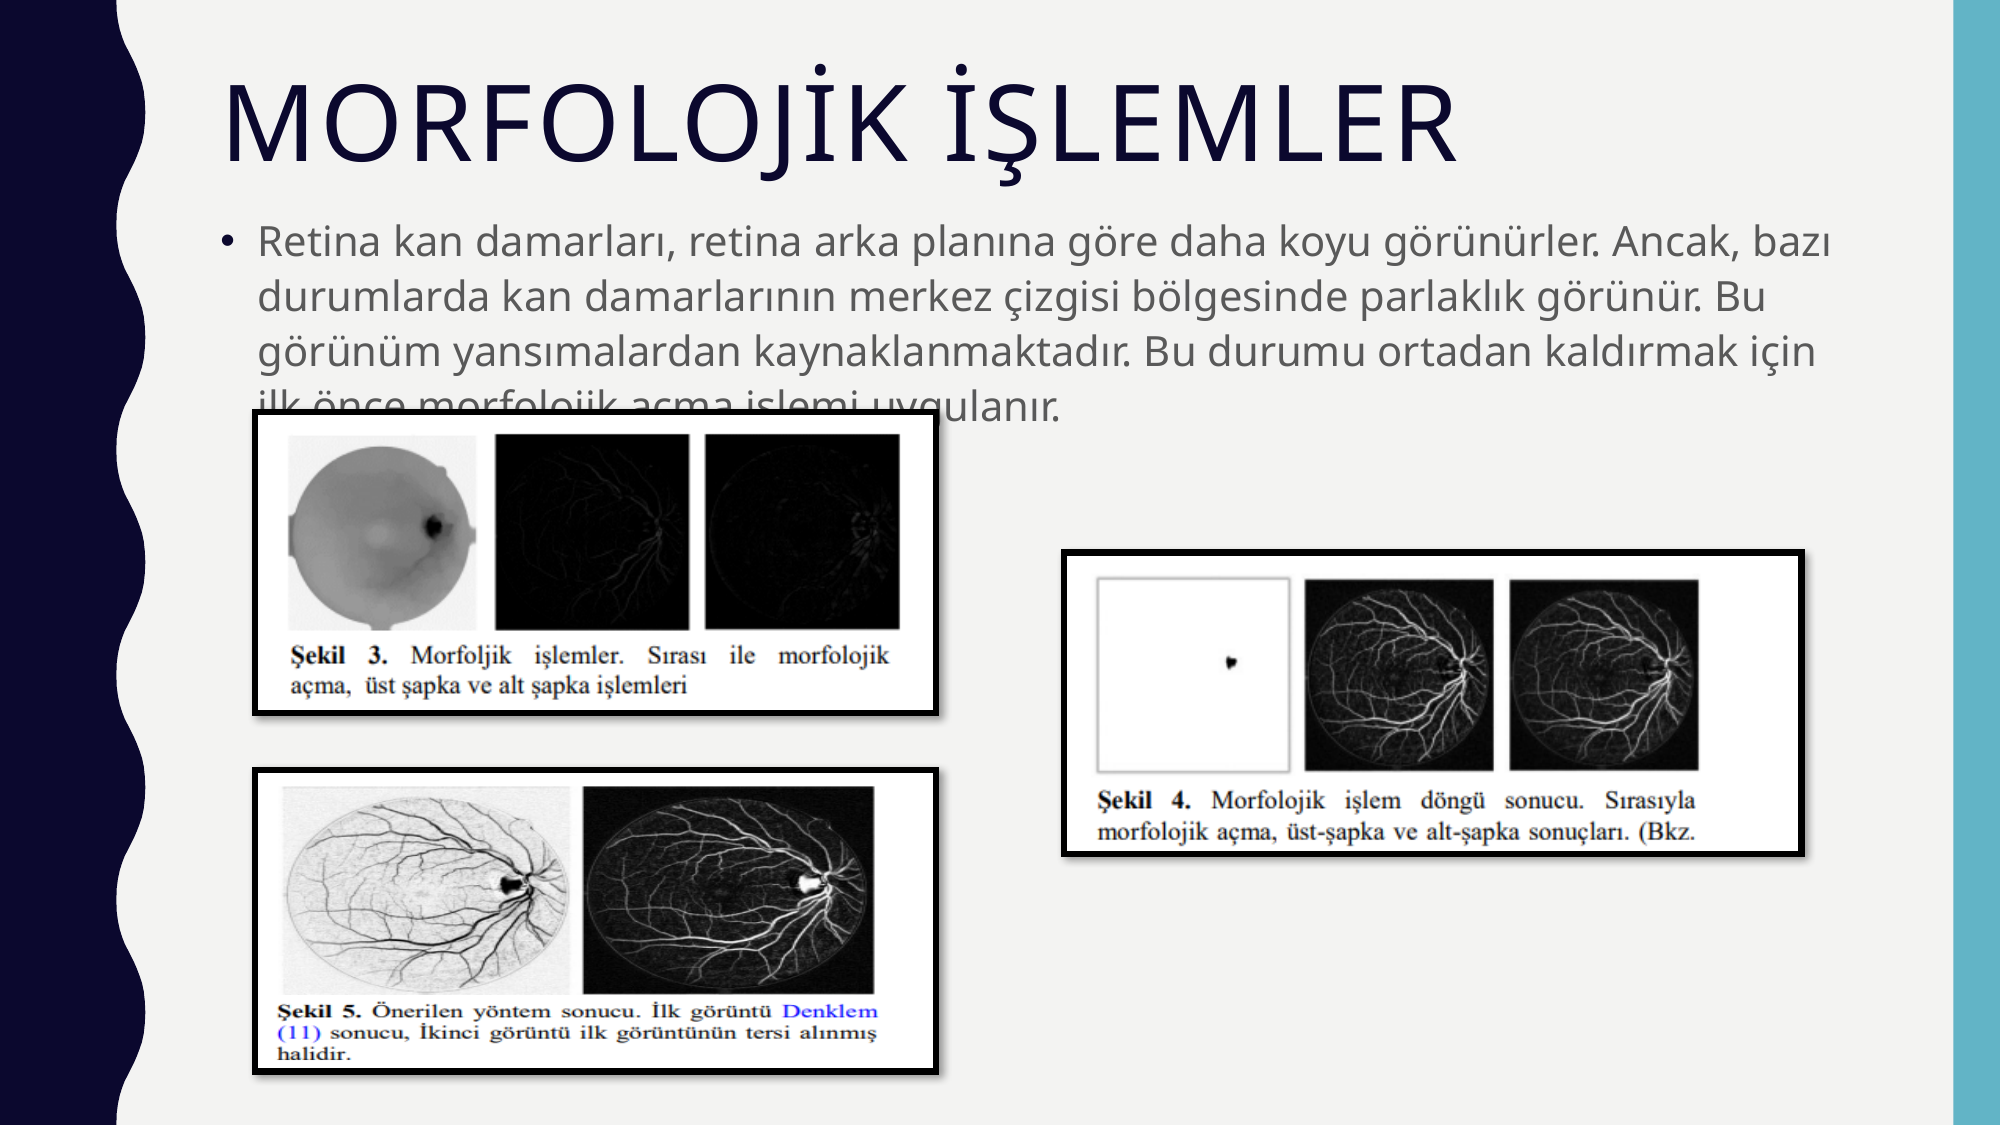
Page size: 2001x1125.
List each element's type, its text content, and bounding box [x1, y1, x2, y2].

list Retina kan damarları, retina arka planına göre daha koyu görünürler. Ancak, bazı durumlarda kan damarlarının merkez çizgisi bölgesinde parlaklık görünür. Bu görünüm yansımalardan kaynaklanmaktadır. Bu durumu ortadan kaldırmak için ilk önce morfolojik açma işlemi uygulanır. [205, 202, 1875, 1075]
picture [257, 773, 933, 1069]
title MORFOLOJİK İŞLEMLER [205, 62, 1875, 202]
picture [257, 414, 933, 711]
picture [1066, 555, 1799, 852]
